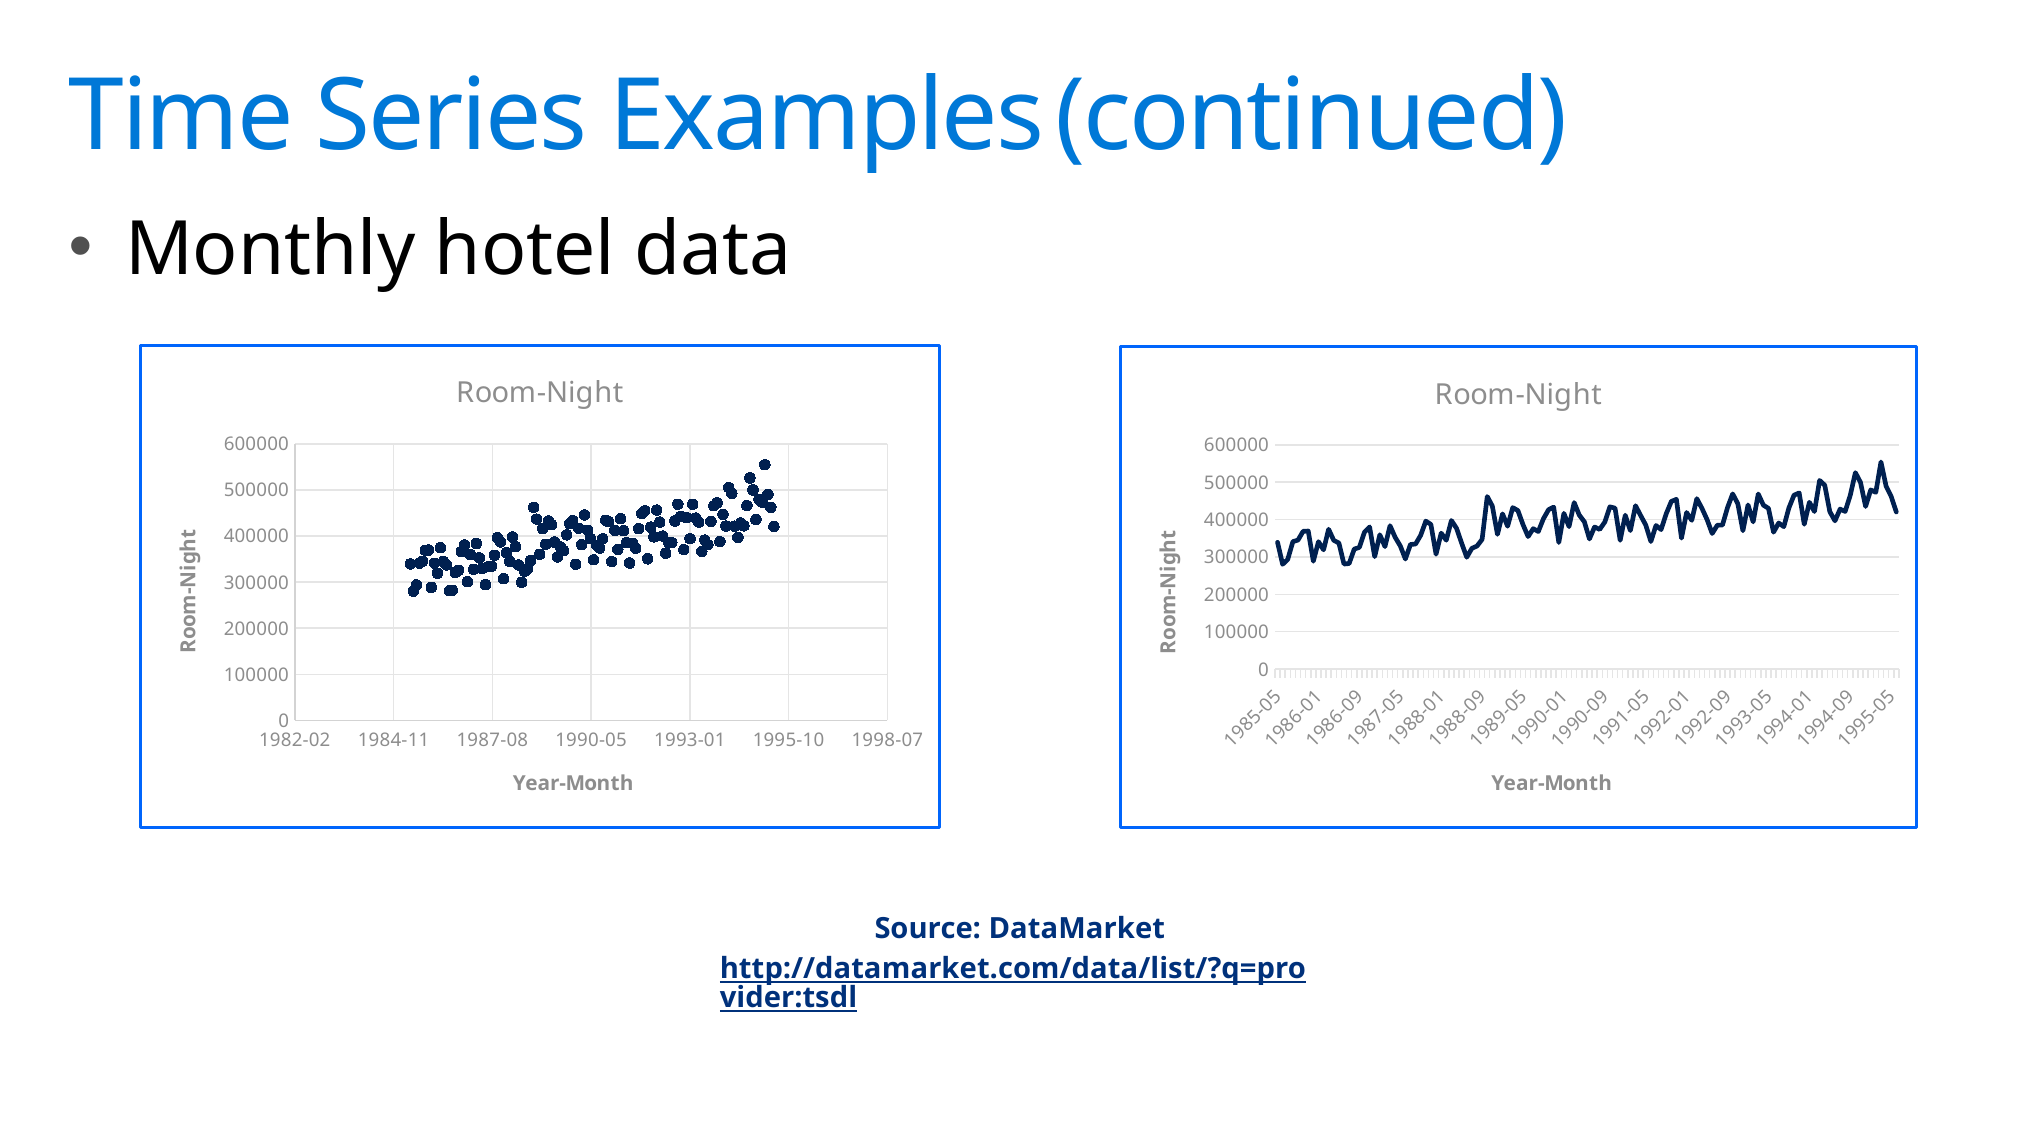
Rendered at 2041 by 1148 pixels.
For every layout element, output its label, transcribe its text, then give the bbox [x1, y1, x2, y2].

title Time Series Examples (continued) [45, 48, 1996, 199]
chart [1118, 345, 1919, 830]
text_box Source: DataMarket http://datamarket.com/data/list/?q=provider:tsdl [695, 897, 1345, 1097]
chart [138, 343, 942, 830]
list Monthly hotel data [44, 194, 1995, 307]
